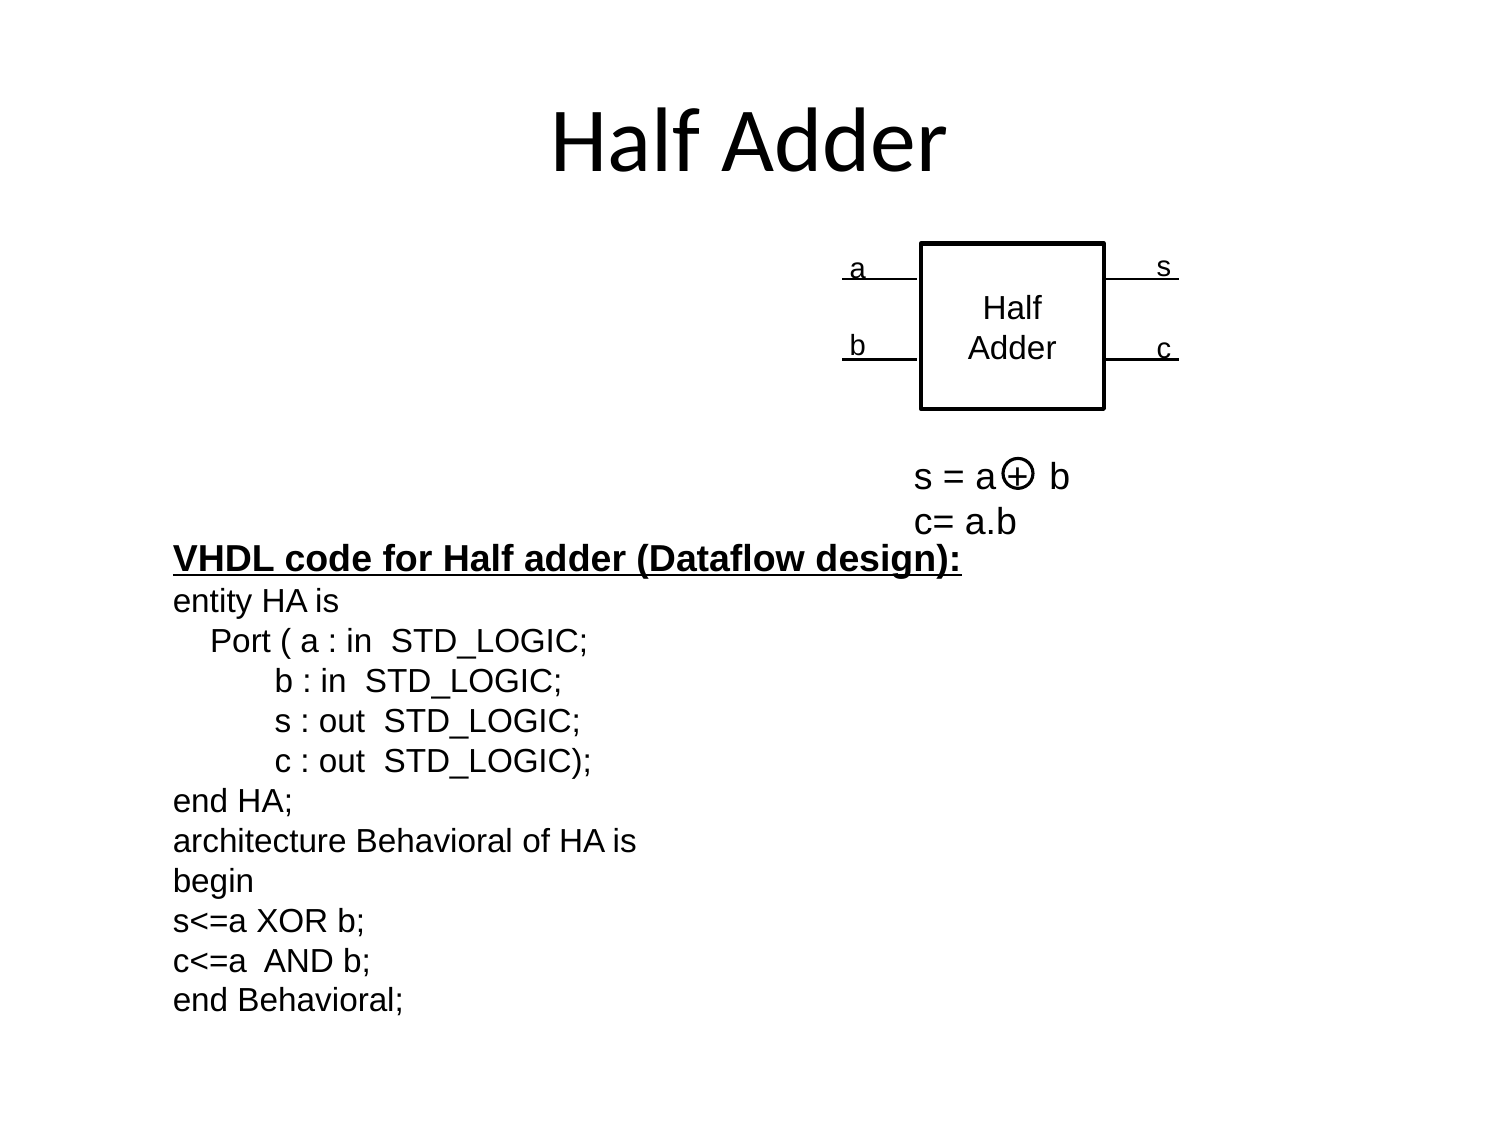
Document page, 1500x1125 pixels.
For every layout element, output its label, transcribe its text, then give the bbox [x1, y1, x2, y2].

text_box Half Adder [74, 41, 1425, 229]
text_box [834, 240, 1216, 410]
text_box VHDL code for Half adder (Dataflow design): entity HA is Port ( a : in STD_LOGIC; b : in STD_LOGIC; s : out STD_LOGIC; c : out STD_LOGIC); end HA; architecture Behavioral of HA is begin s<=a XOR b; c<=a AND b; end Behavioral; [158, 527, 1018, 1026]
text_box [898, 444, 1318, 551]
